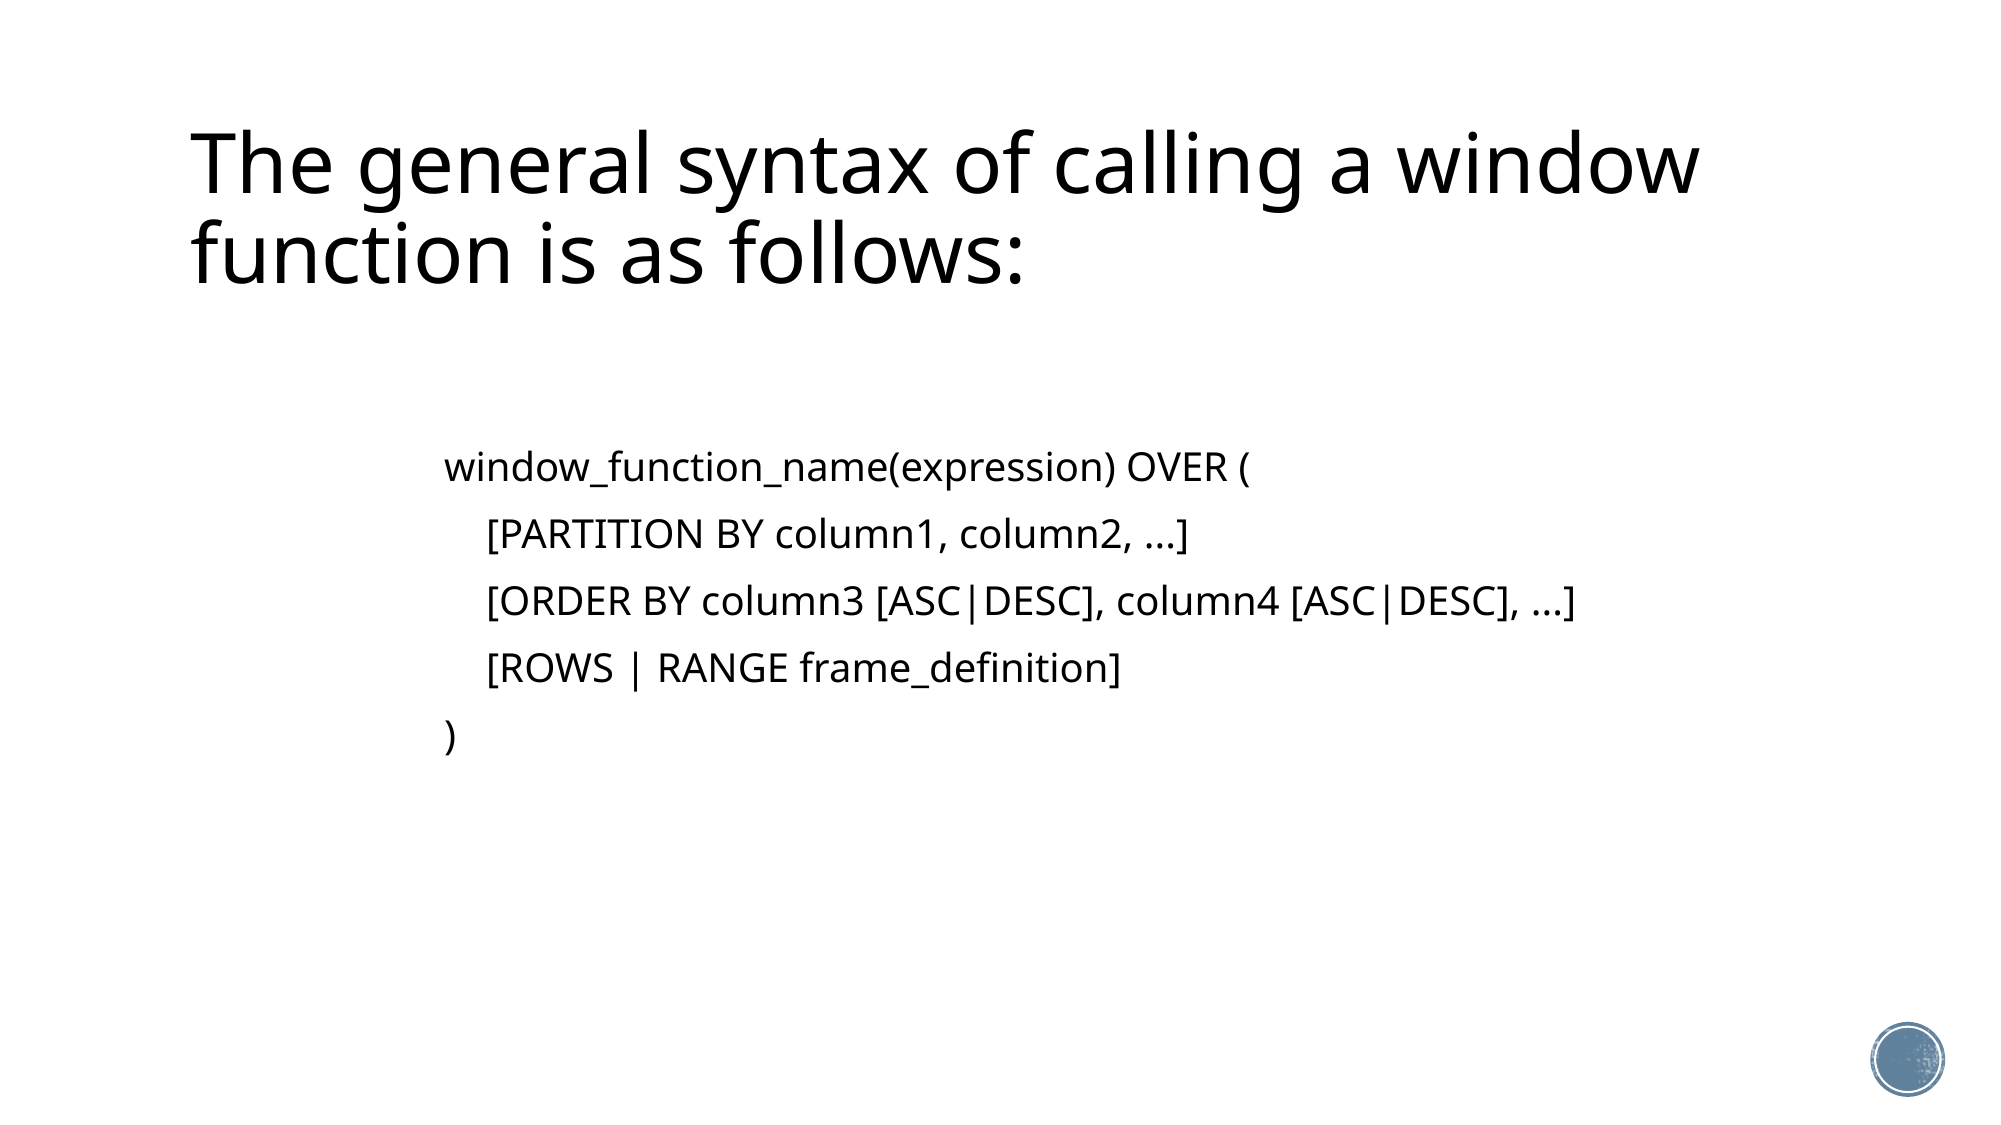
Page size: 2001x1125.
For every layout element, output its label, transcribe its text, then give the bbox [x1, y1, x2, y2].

list window_function_name(expression) OVER ( [PARTITION BY column1, column2, ...] [ORDER BY column3 [ASC|DESC], column4 [ASC|DESC], ...] [ROWS | RANGE frame_definition] ) [429, 439, 1677, 769]
title The general syntax of calling a window function is as follows: [175, 79, 1826, 344]
